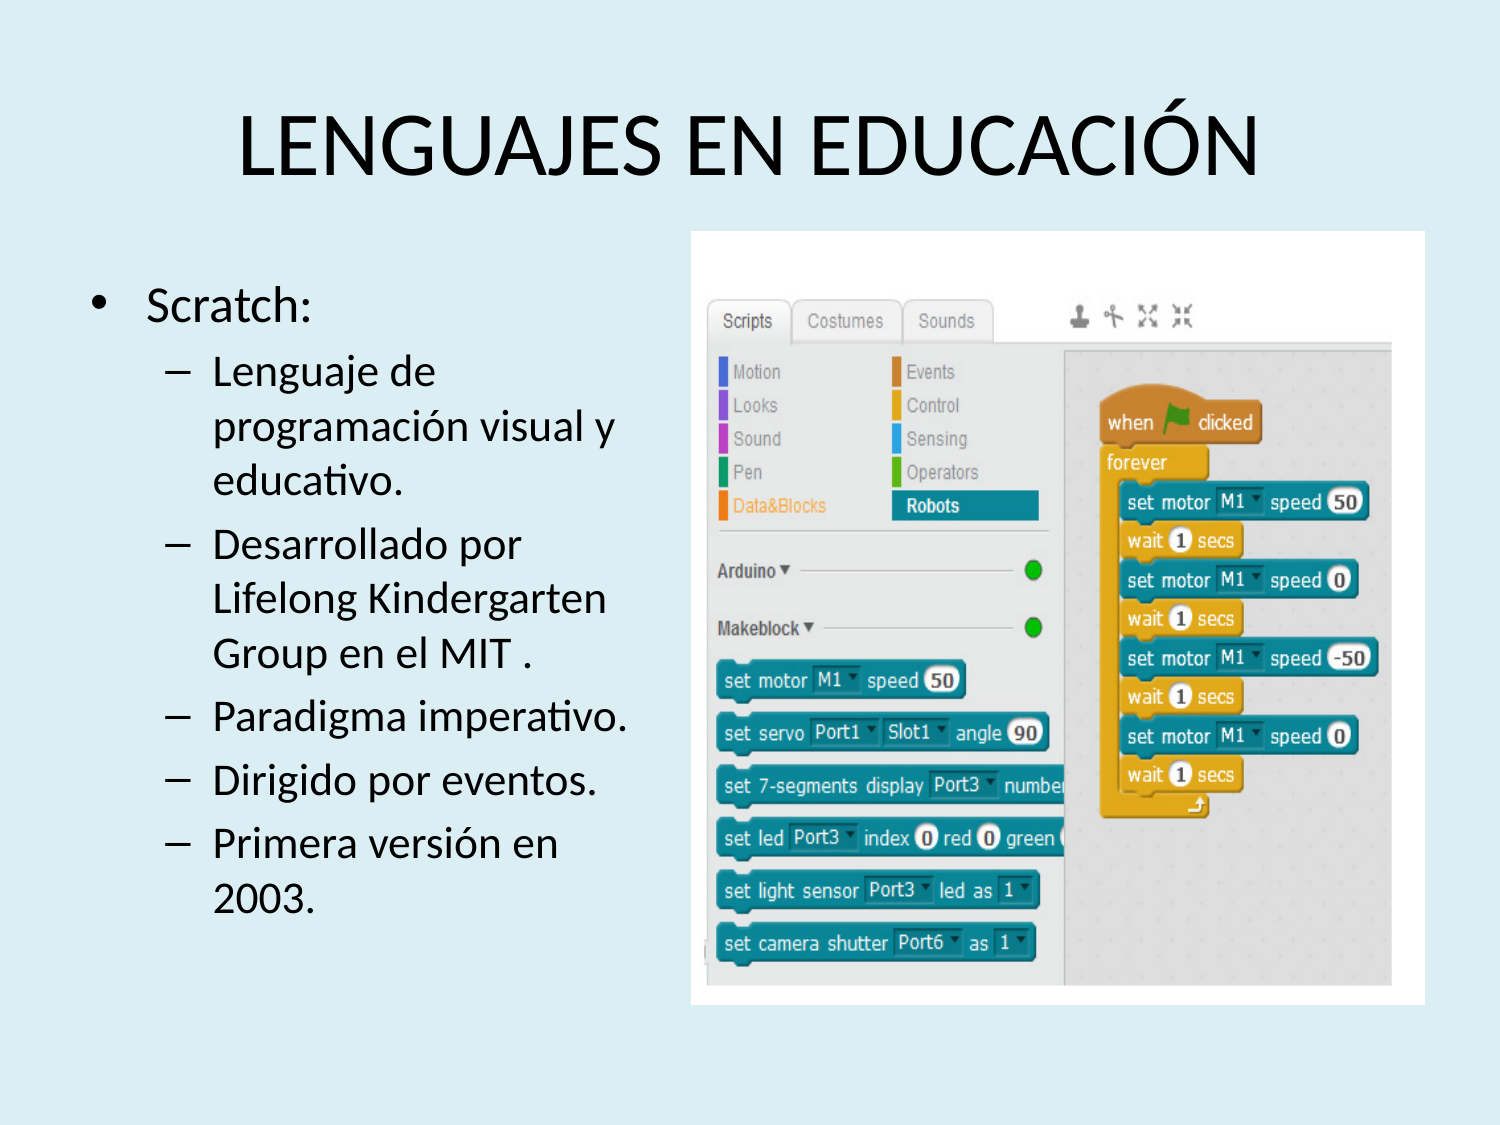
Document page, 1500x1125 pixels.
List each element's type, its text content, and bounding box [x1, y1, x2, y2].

picture [690, 230, 1426, 1006]
title LENGUAJES EN EDUCACIÓN [75, 45, 1425, 233]
list Scratch: Lenguaje de programación visual y educativo. Desarrollado por Lifelong Kindergarten Group en el MIT . Paradigma imperativo. Dirigido por eventos. Primera versión en 2003. [75, 262, 644, 1005]
